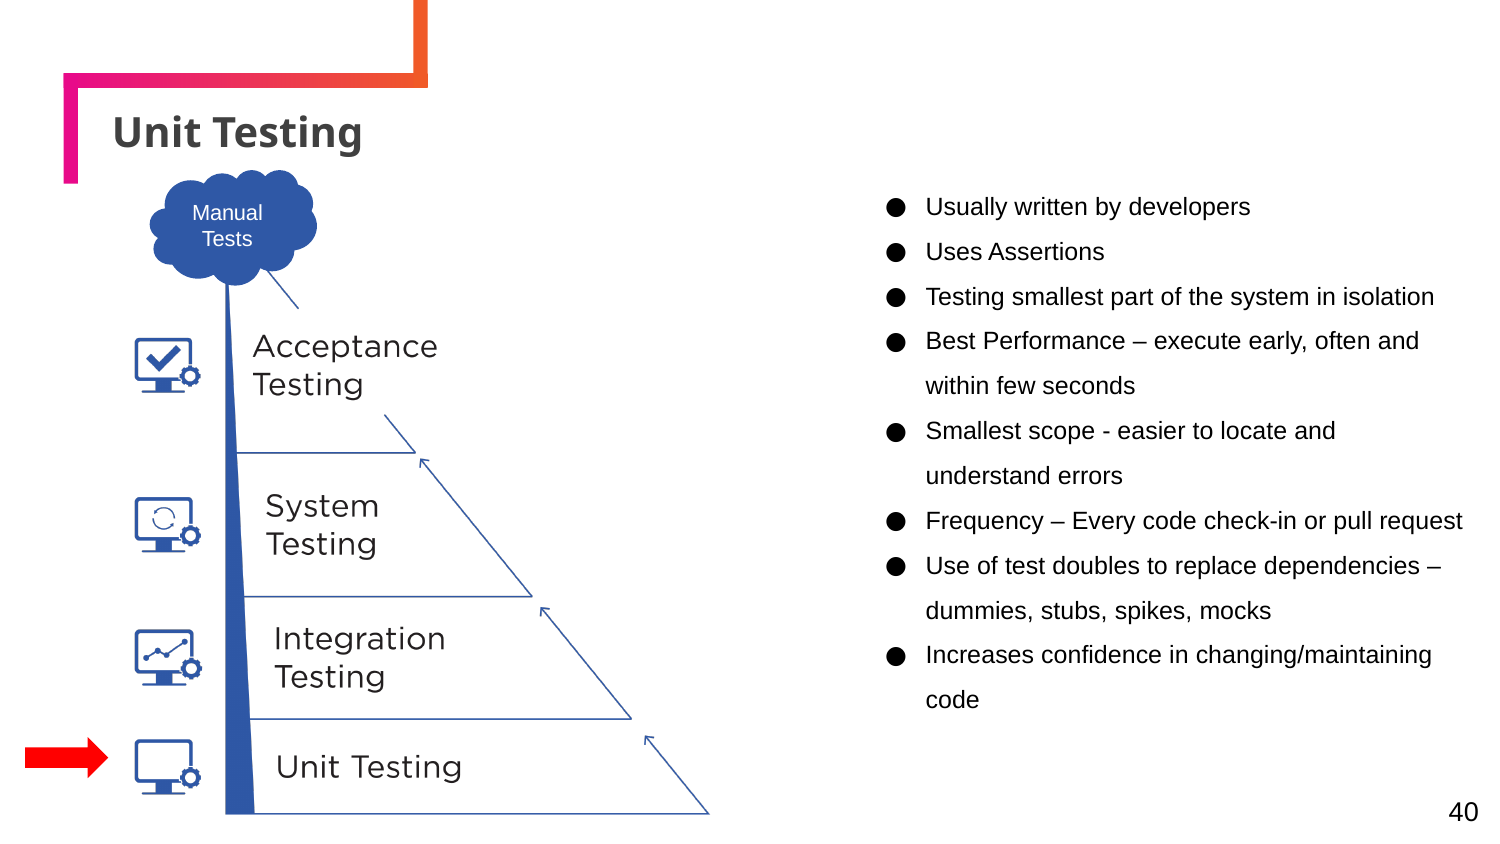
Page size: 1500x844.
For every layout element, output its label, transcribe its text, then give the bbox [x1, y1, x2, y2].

text_box [23, 745, 61, 770]
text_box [66, 169, 775, 817]
slide_number 40 [1403, 779, 1494, 844]
title Unit Testing [100, 108, 1455, 160]
text_box Usually written by developers Uses Assertions Testing smallest part of the system in isolation Best Performance – execute early, often and within few seconds Smallest scope - easier to locate and understand errors Frequency – Every code check-in or pull request Use of test doubles to replace dependencies – dummies, stubs, spikes, mocks Increases confidence in changing/maintaining code [858, 169, 1479, 720]
